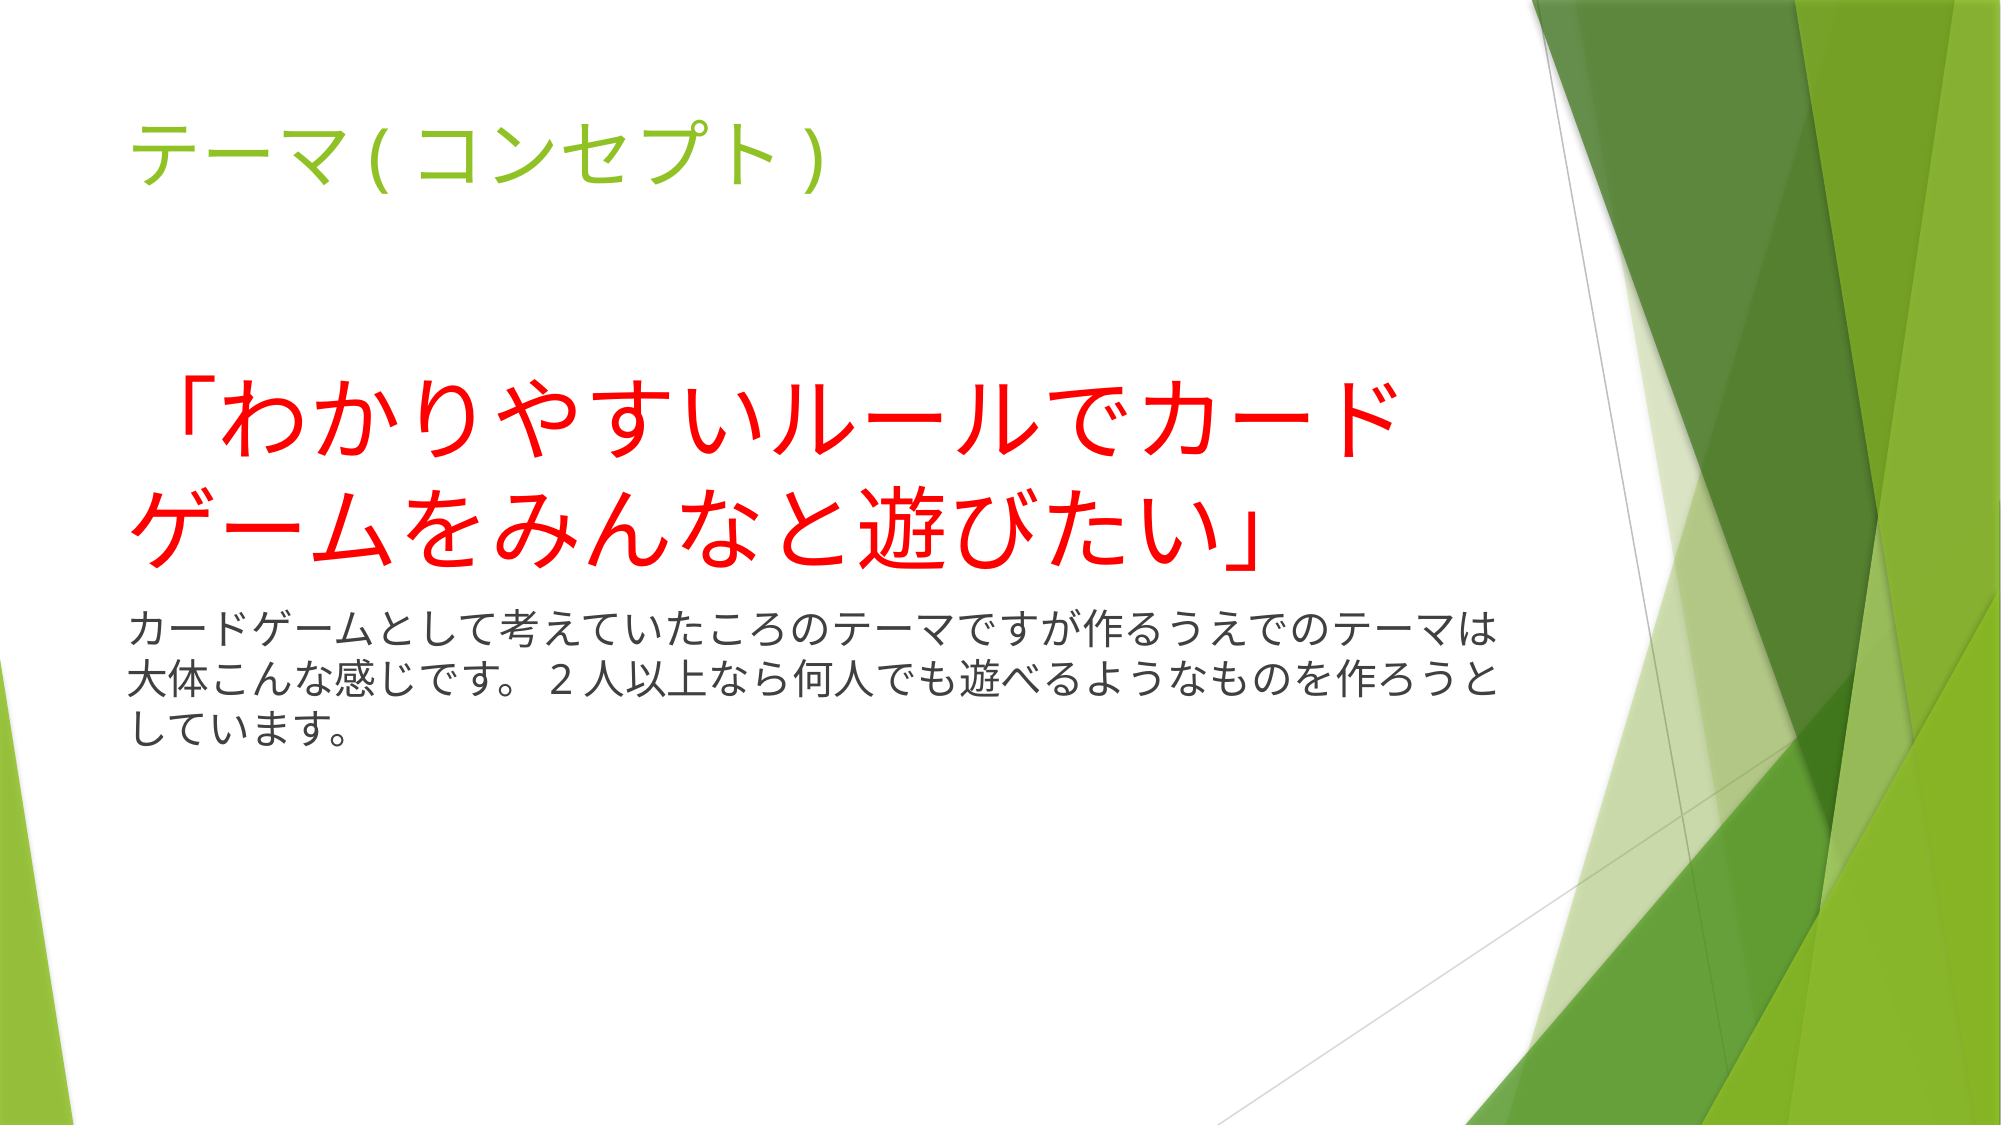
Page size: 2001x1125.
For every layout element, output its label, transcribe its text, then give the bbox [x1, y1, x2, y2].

title テーマ(コンセプト) [111, 99, 1522, 317]
list 「わかりやすいルールでカードゲームをみんなと遊びたい」 カードゲームとして考えていたころのテーマですが作るうえでのテーマは大体こんな感じです。2人以上なら何人でも遊べるようなものを作ろうとしています。 [111, 354, 1522, 992]
